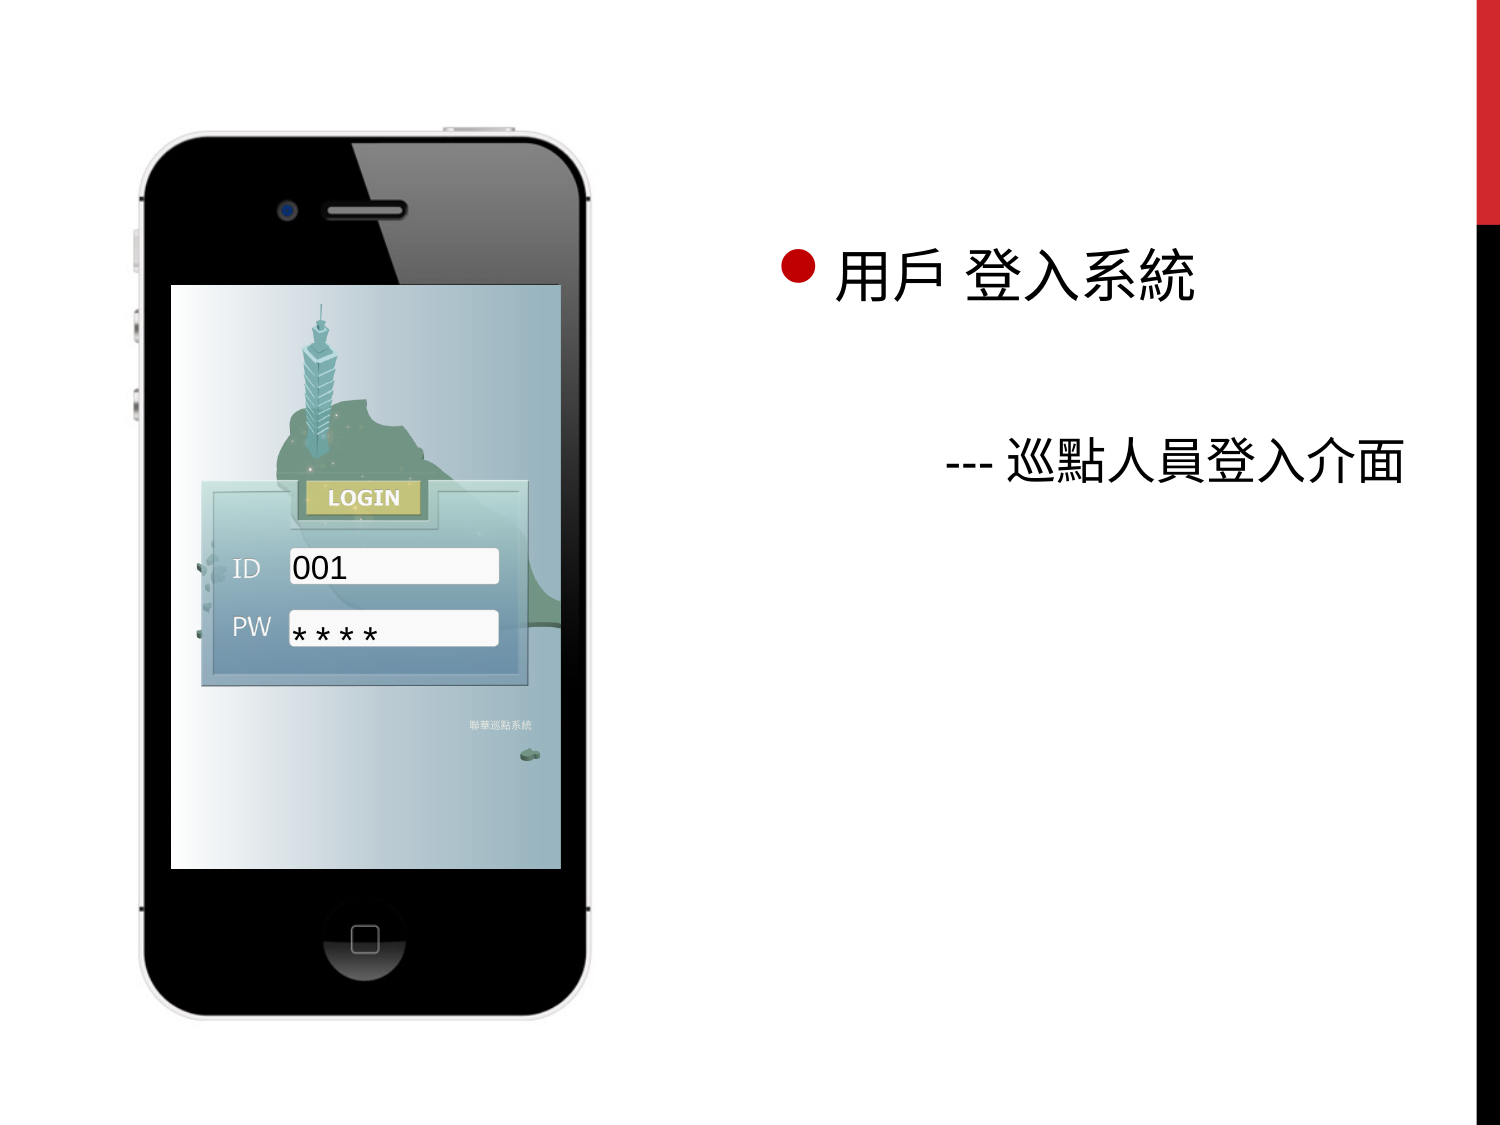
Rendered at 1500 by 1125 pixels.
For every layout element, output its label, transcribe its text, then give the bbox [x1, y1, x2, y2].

picture [0, 76, 1117, 1078]
text_box 用戶 登入系統 ---巡點人員登入介面 [1126, 231, 1447, 497]
